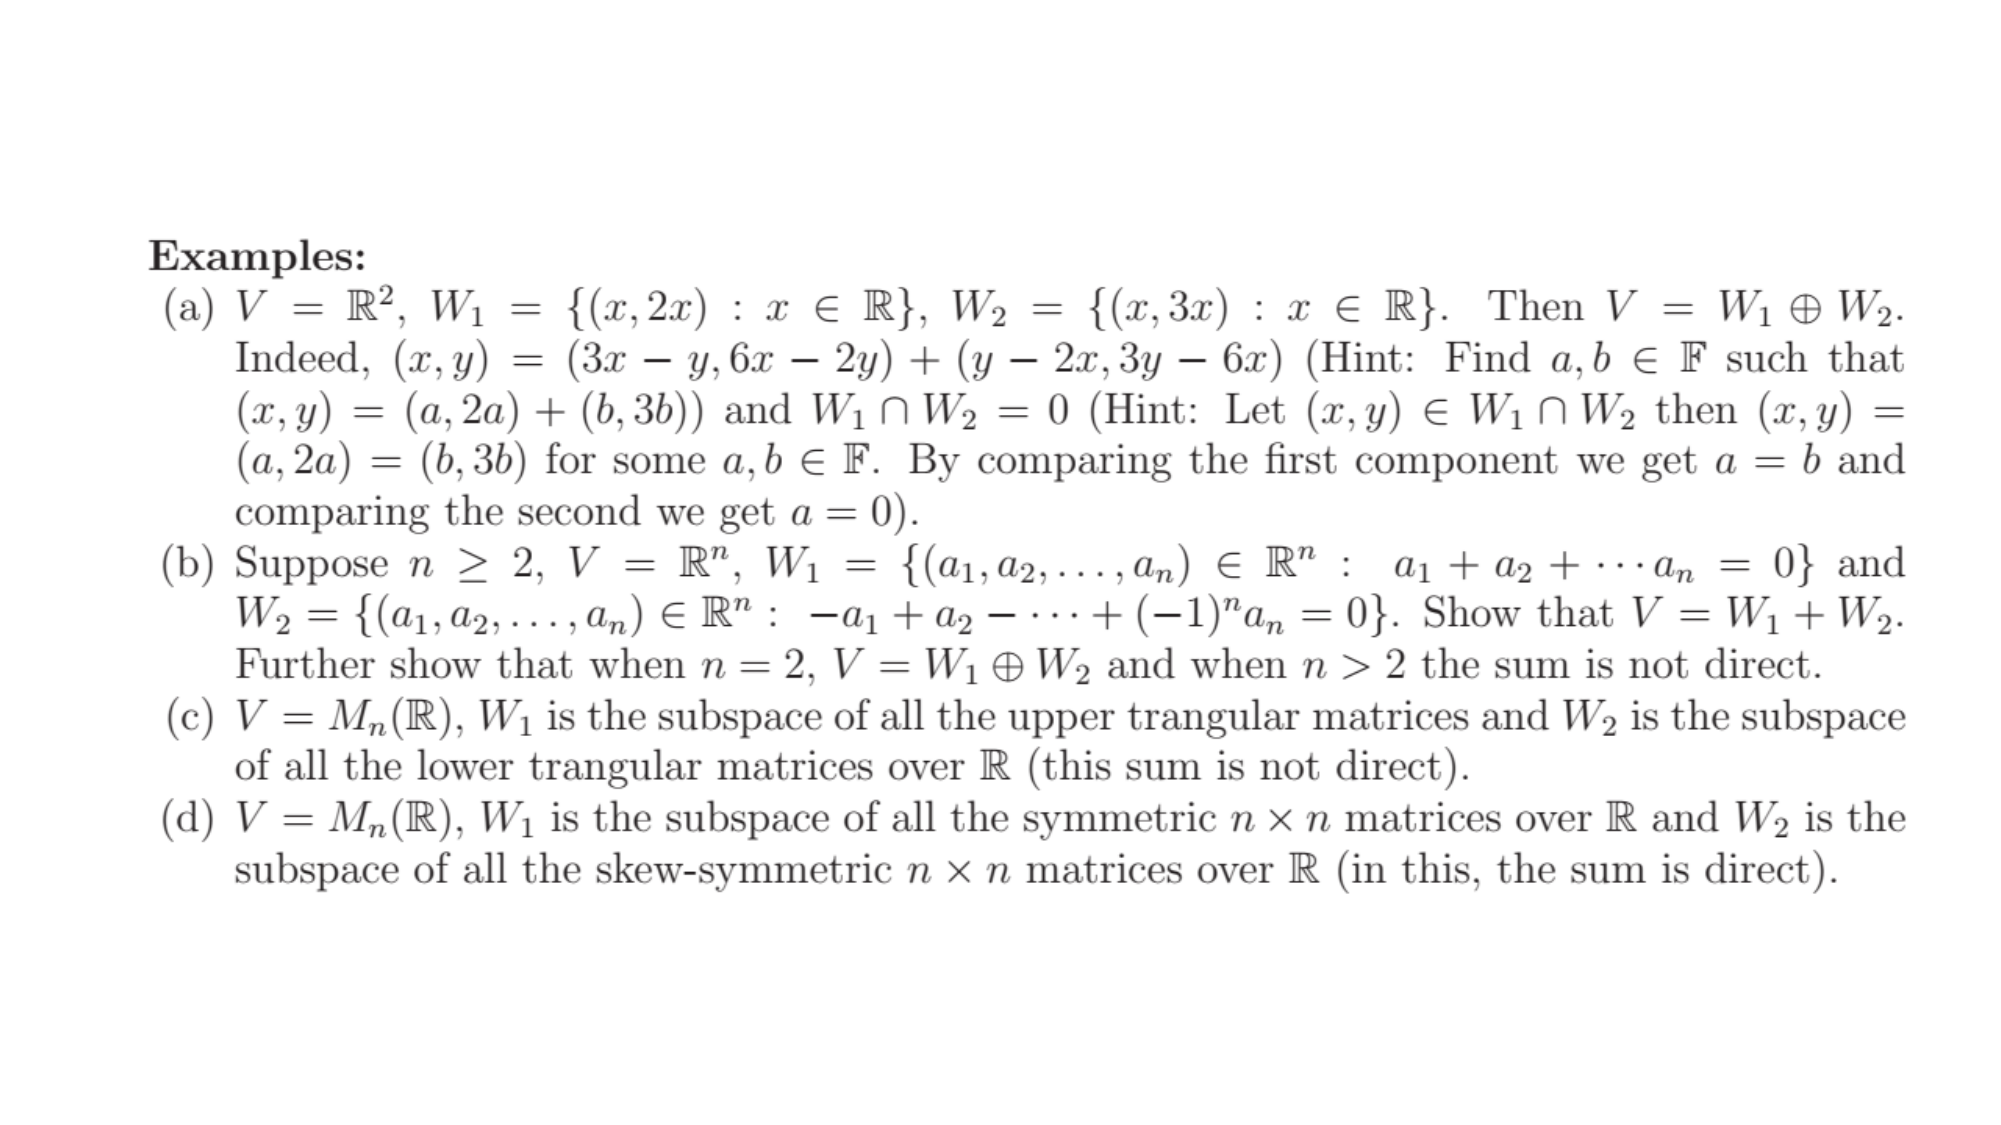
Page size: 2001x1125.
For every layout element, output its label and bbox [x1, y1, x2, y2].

picture [49, 203, 1951, 922]
